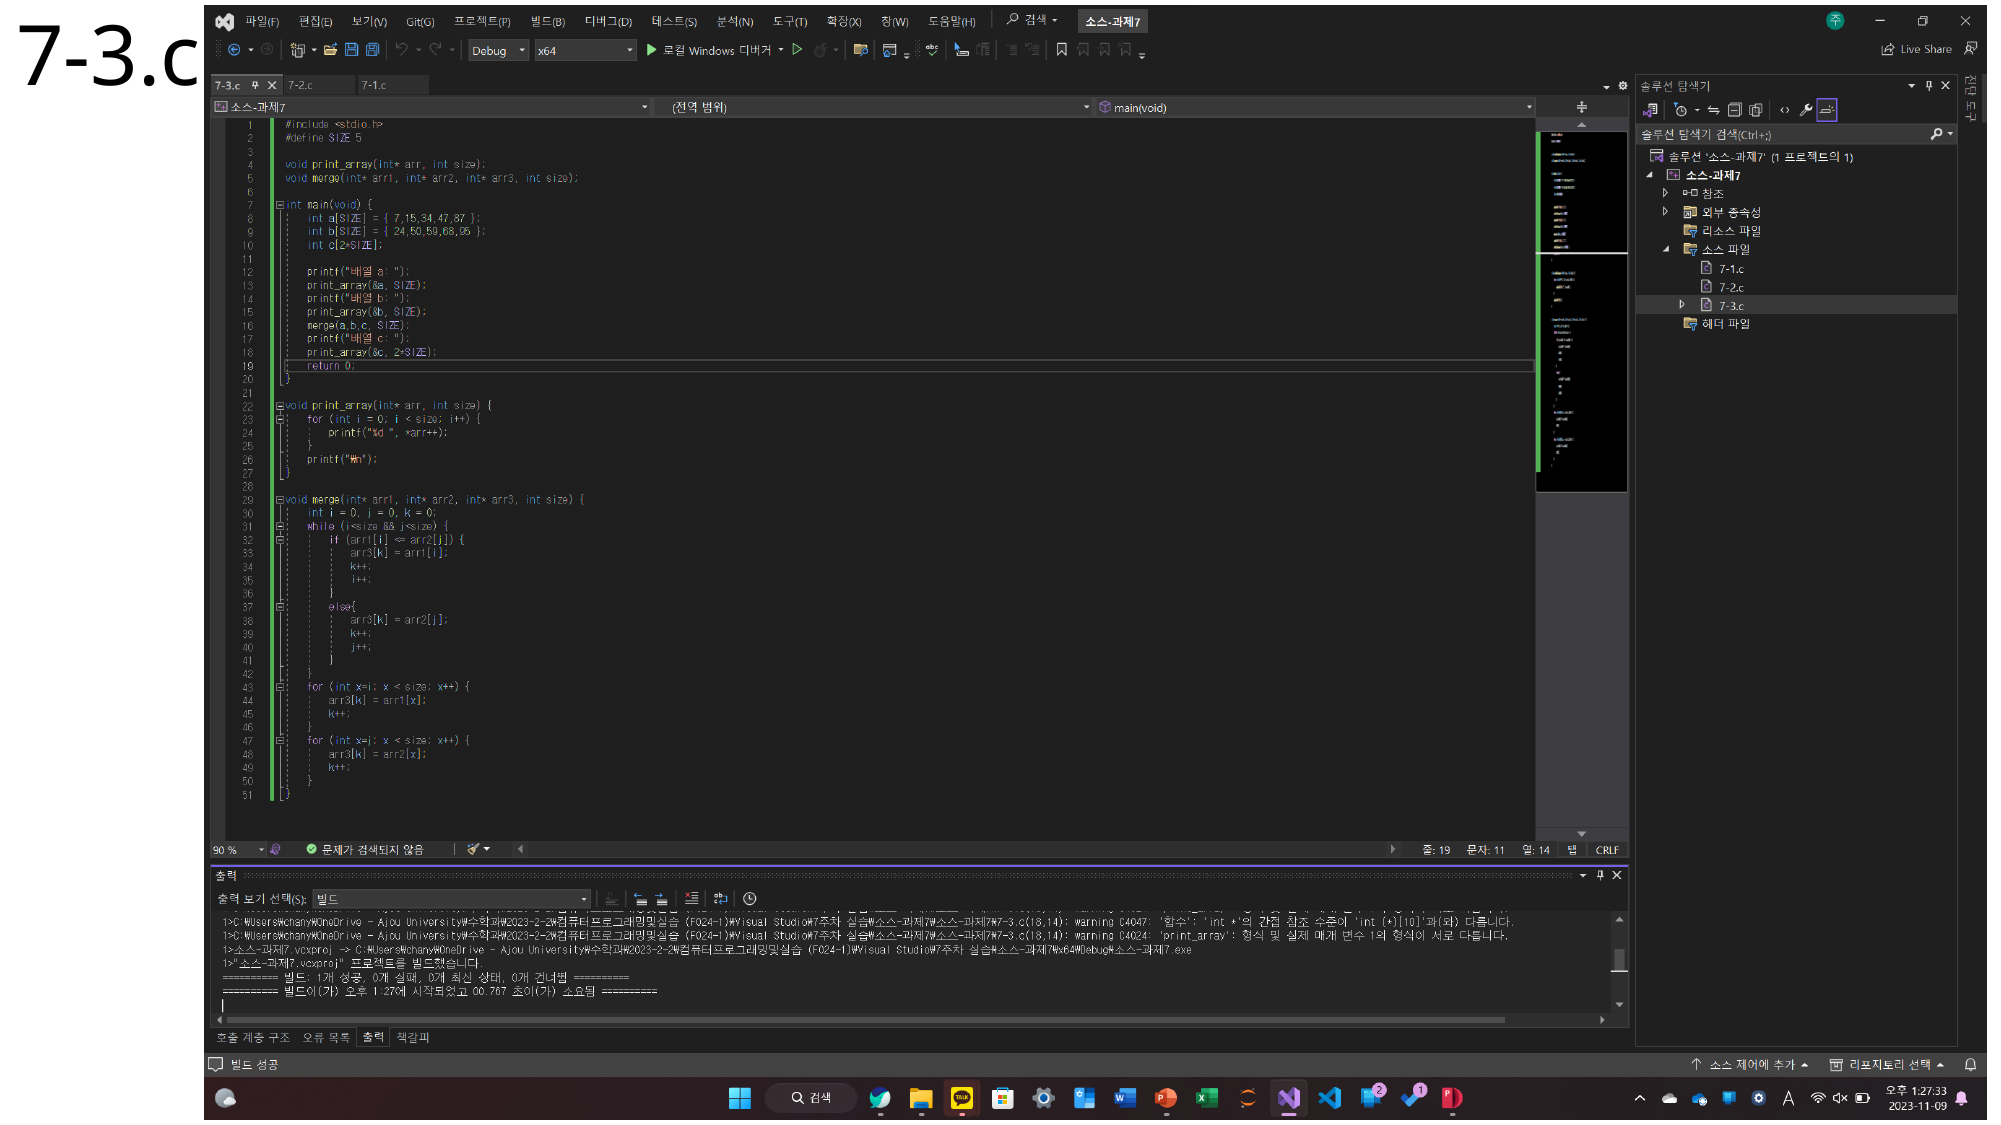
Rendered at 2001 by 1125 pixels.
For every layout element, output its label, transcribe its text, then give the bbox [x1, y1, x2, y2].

title 7-3.c [0, 0, 217, 111]
picture [204, 5, 1987, 1120]
